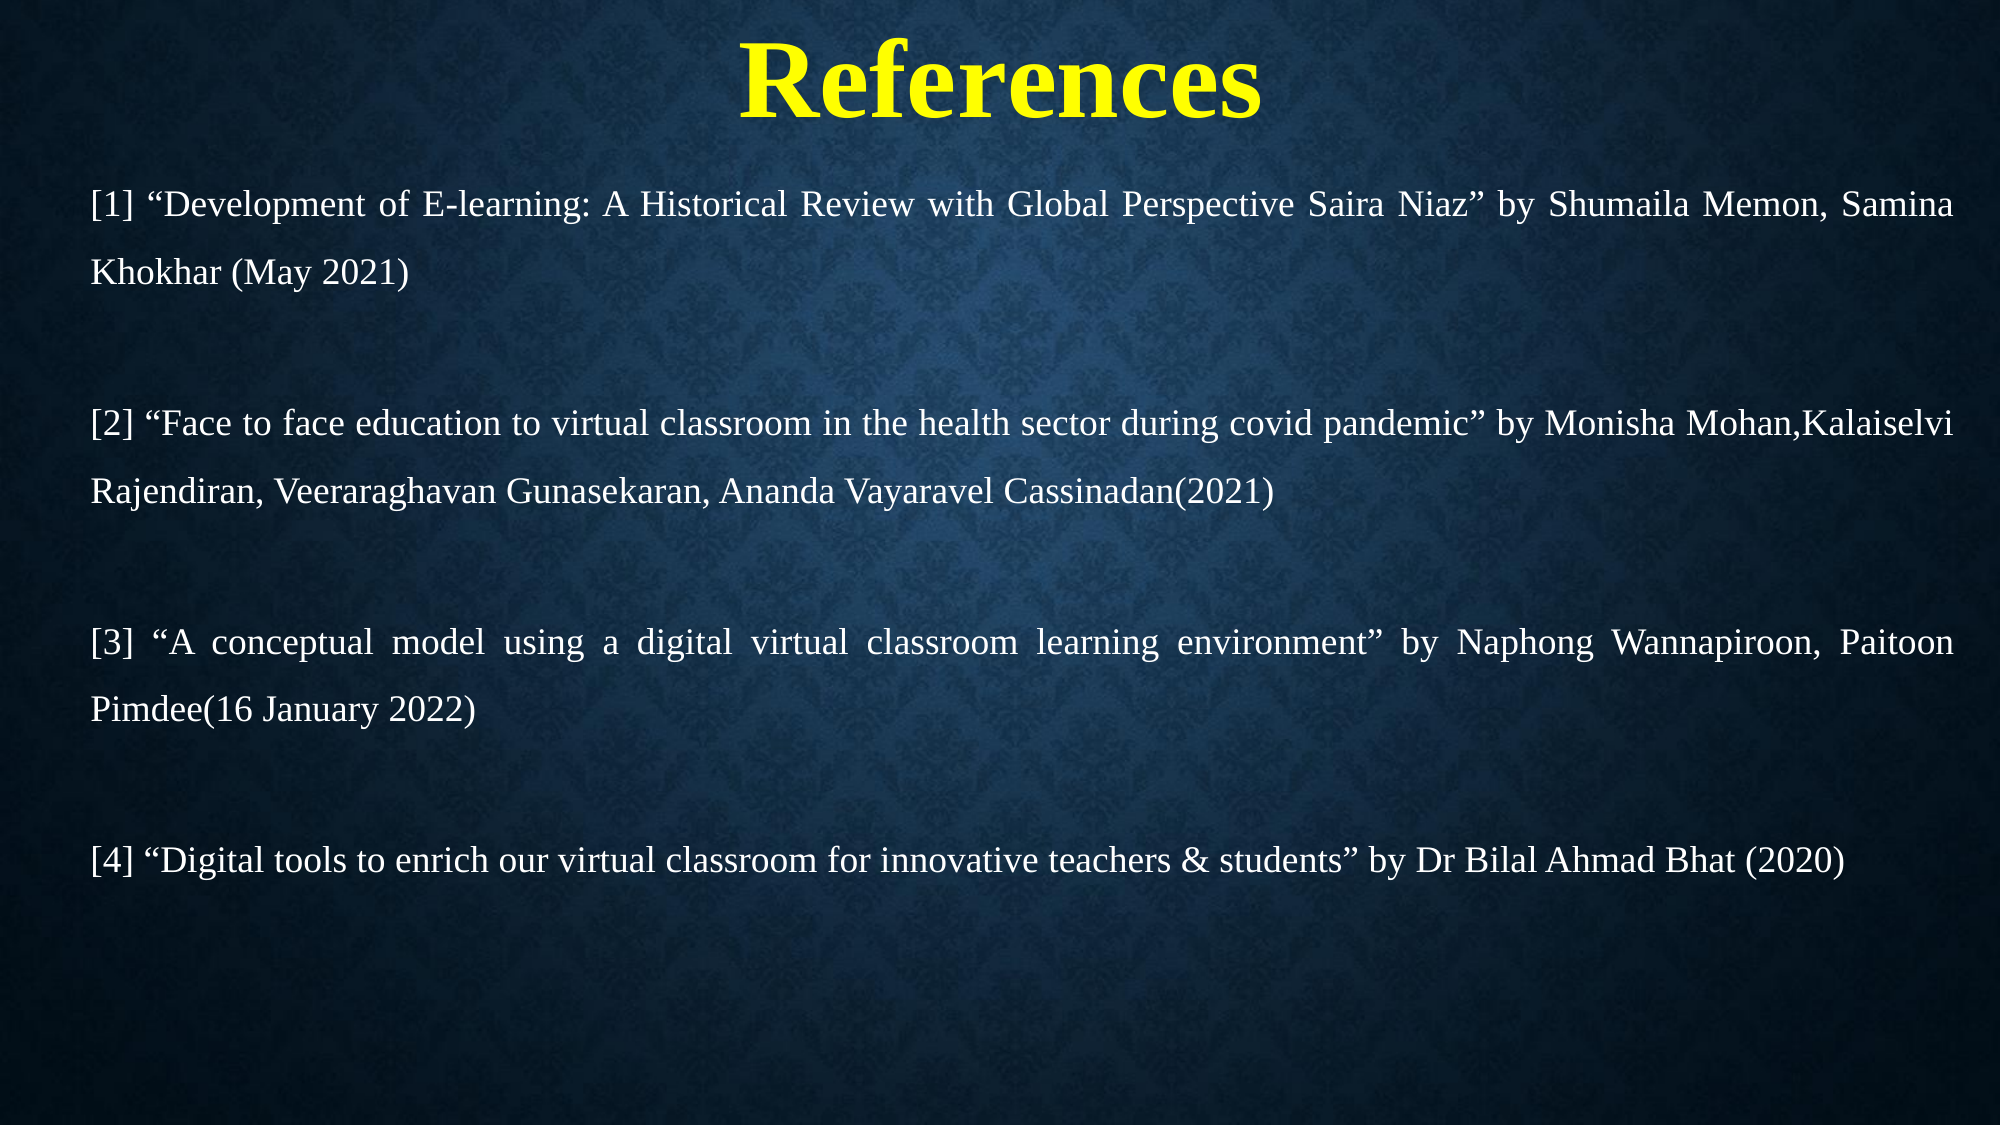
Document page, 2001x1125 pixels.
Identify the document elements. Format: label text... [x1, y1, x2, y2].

text_box [1] “Development of E-learning: A Historical Review with Global Perspective Saira Niaz” by Shumaila Memon, Samina Khokhar (May 2021) [2] “Face to face education to virtual classroom in the health sector during covid pandemic” by Monisha Mohan,Kalaiselvi Rajendiran, Veeraraghavan Gunasekaran, Ananda Vayaravel Cassinadan(2021) [3] “A conceptual model using a digital virtual classroom learning environment” by Naphong Wannapiroon, Paitoon Pimdee(16 January 2022) [4] “Digital tools to enrich our virtual classroom for innovative teachers & students” by Dr Bilal Ahmad Bhat (2020) [52, 154, 1975, 1016]
title References [736, 2, 1264, 193]
picture [0, 0, 2000, 1125]
